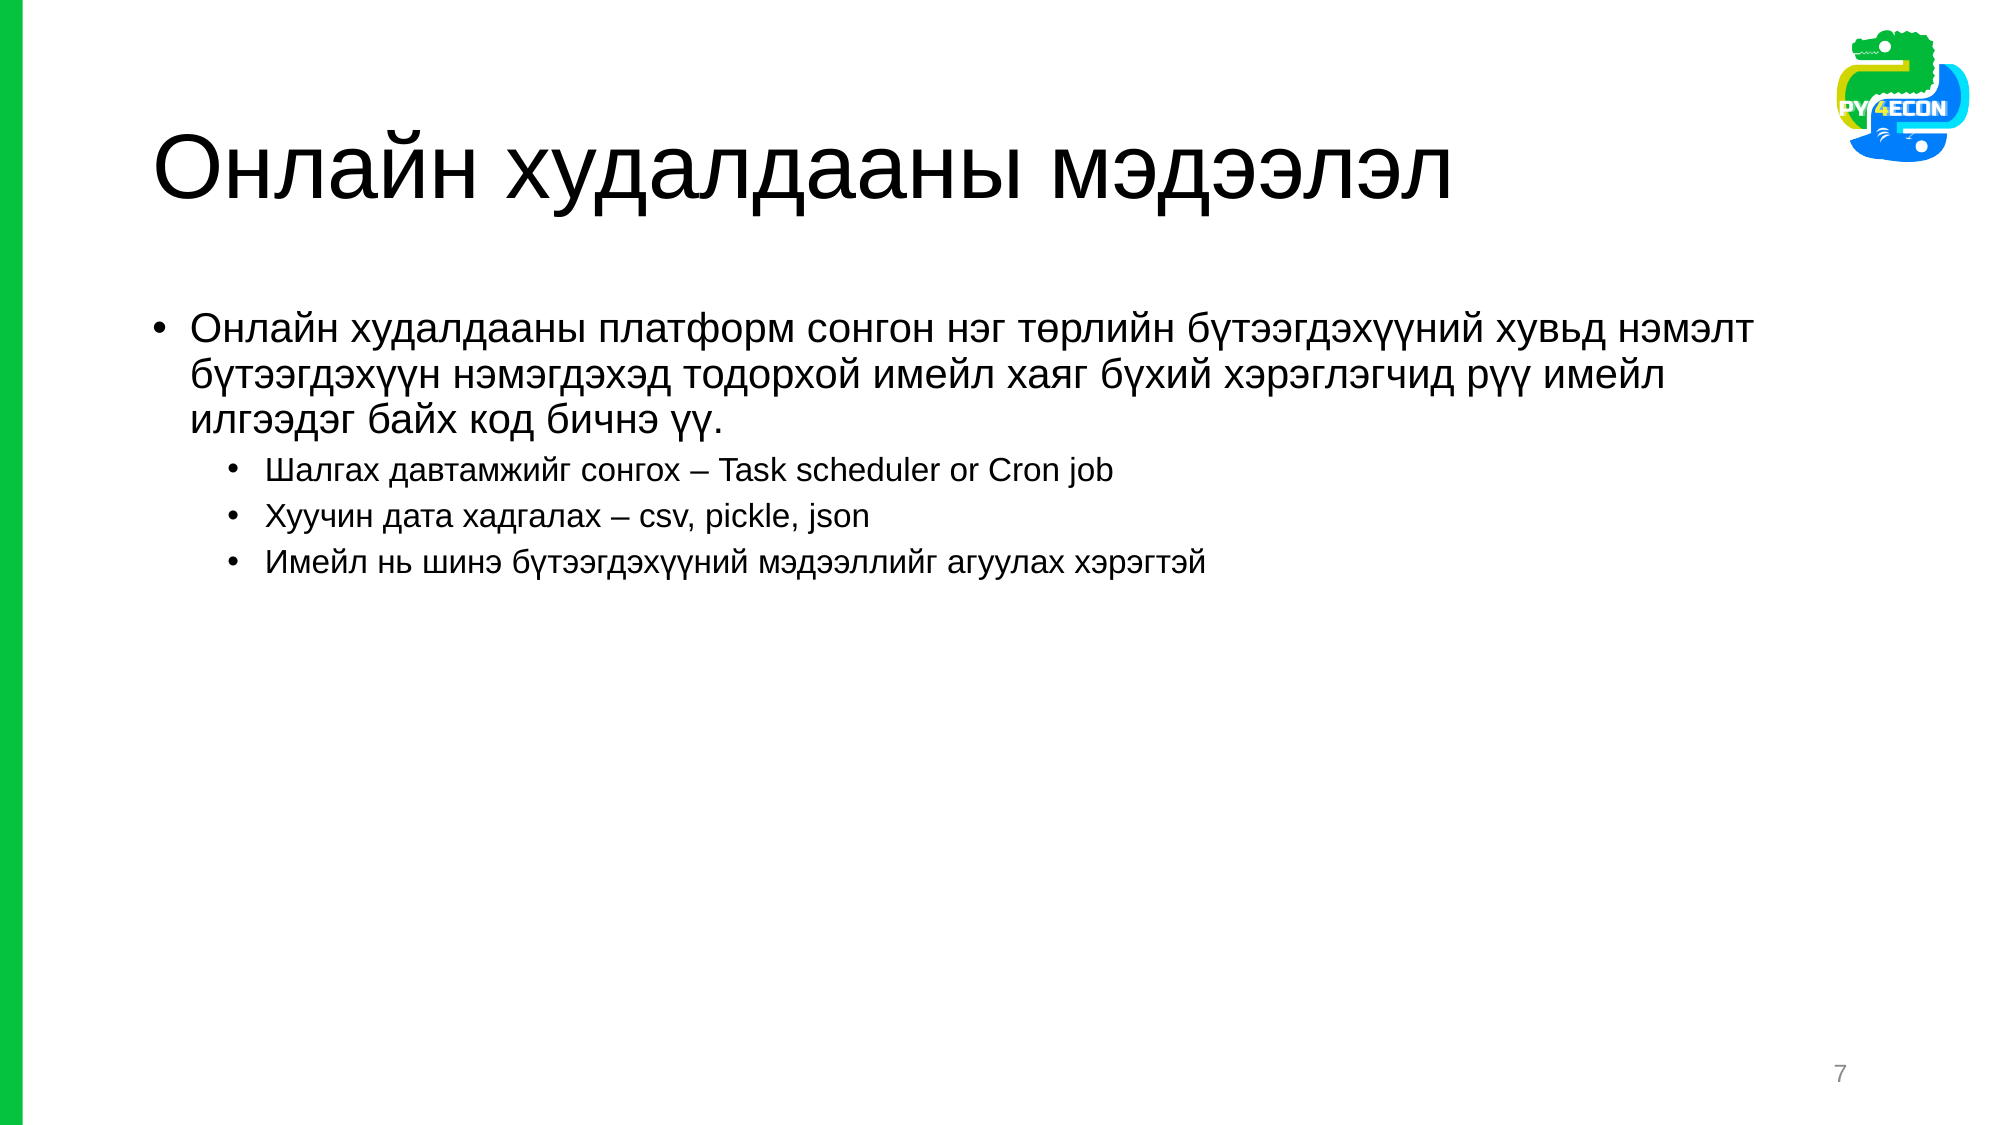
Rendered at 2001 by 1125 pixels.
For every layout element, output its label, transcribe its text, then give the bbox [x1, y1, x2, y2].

picture [1827, 26, 1978, 177]
slide_number 7 [1412, 1042, 1863, 1103]
list Онлайн худалдааны платформ сонгон нэг төрлийн бүтээгдэхүүний хувьд нэмэлт бүтээгдэхүүн нэмэгдэхэд тодорхой имейл хаяг бүхий хэрэглэгчид рүү имейл илгээдэг байх код бичнэ үү. Шалгах давтамжийг сонгох – Task scheduler or Cron job Хуучин дата хадгалах – csv, pickle, json Имейл нь шинэ бүтээгдэхүүний мэдээллийг агуулах хэрэгтэй [137, 299, 1845, 1014]
title Онлайн худалдааны мэдээлэл [137, 59, 1863, 278]
